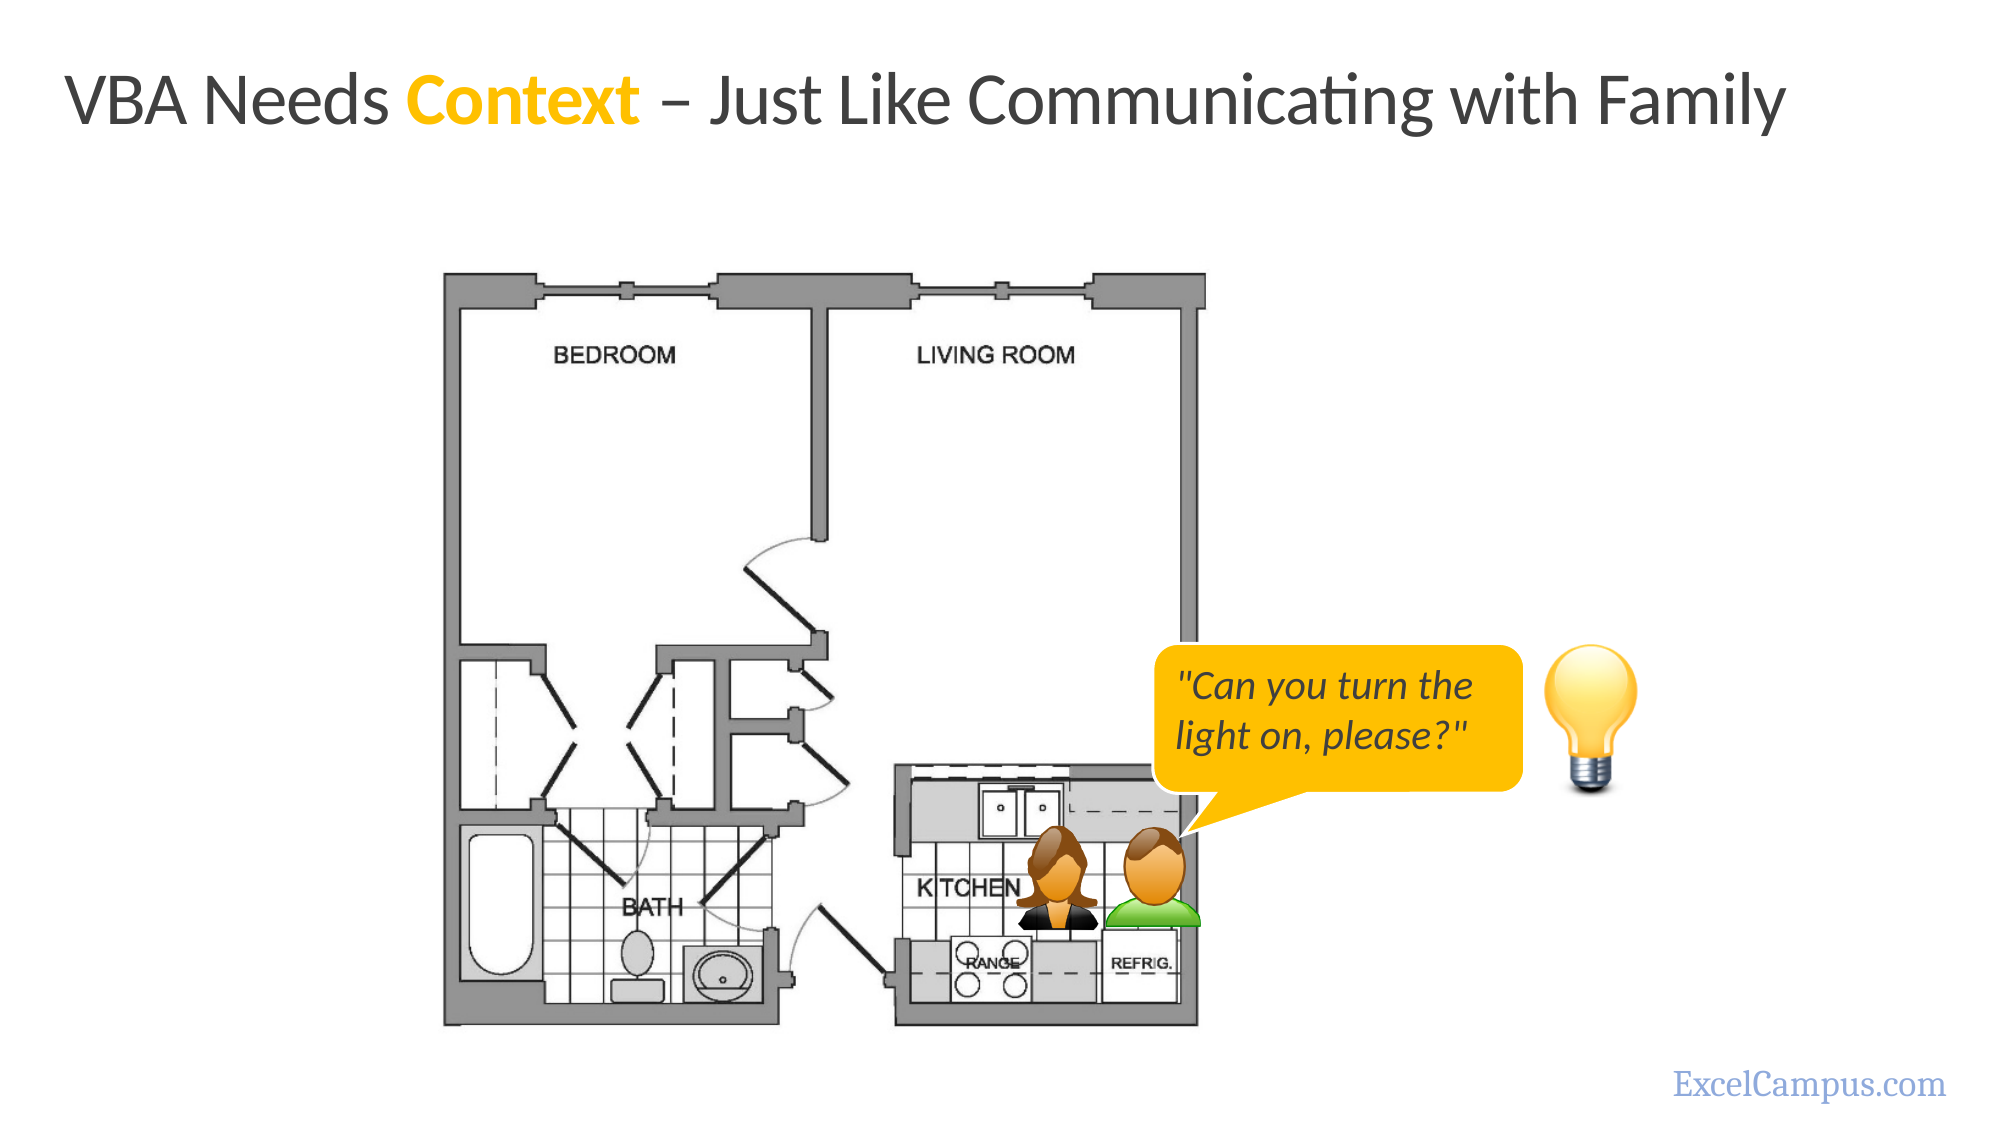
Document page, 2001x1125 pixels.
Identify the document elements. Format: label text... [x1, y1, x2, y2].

picture [409, 251, 1234, 1052]
picture [1514, 644, 1668, 799]
text_box ExcelCampus.com [1657, 1051, 1980, 1111]
text_box VBA Needs Context – Just Like Communicating with Family [49, 56, 1953, 189]
text_box "Can you turn the light on, please?" [1234, 641, 1514, 820]
